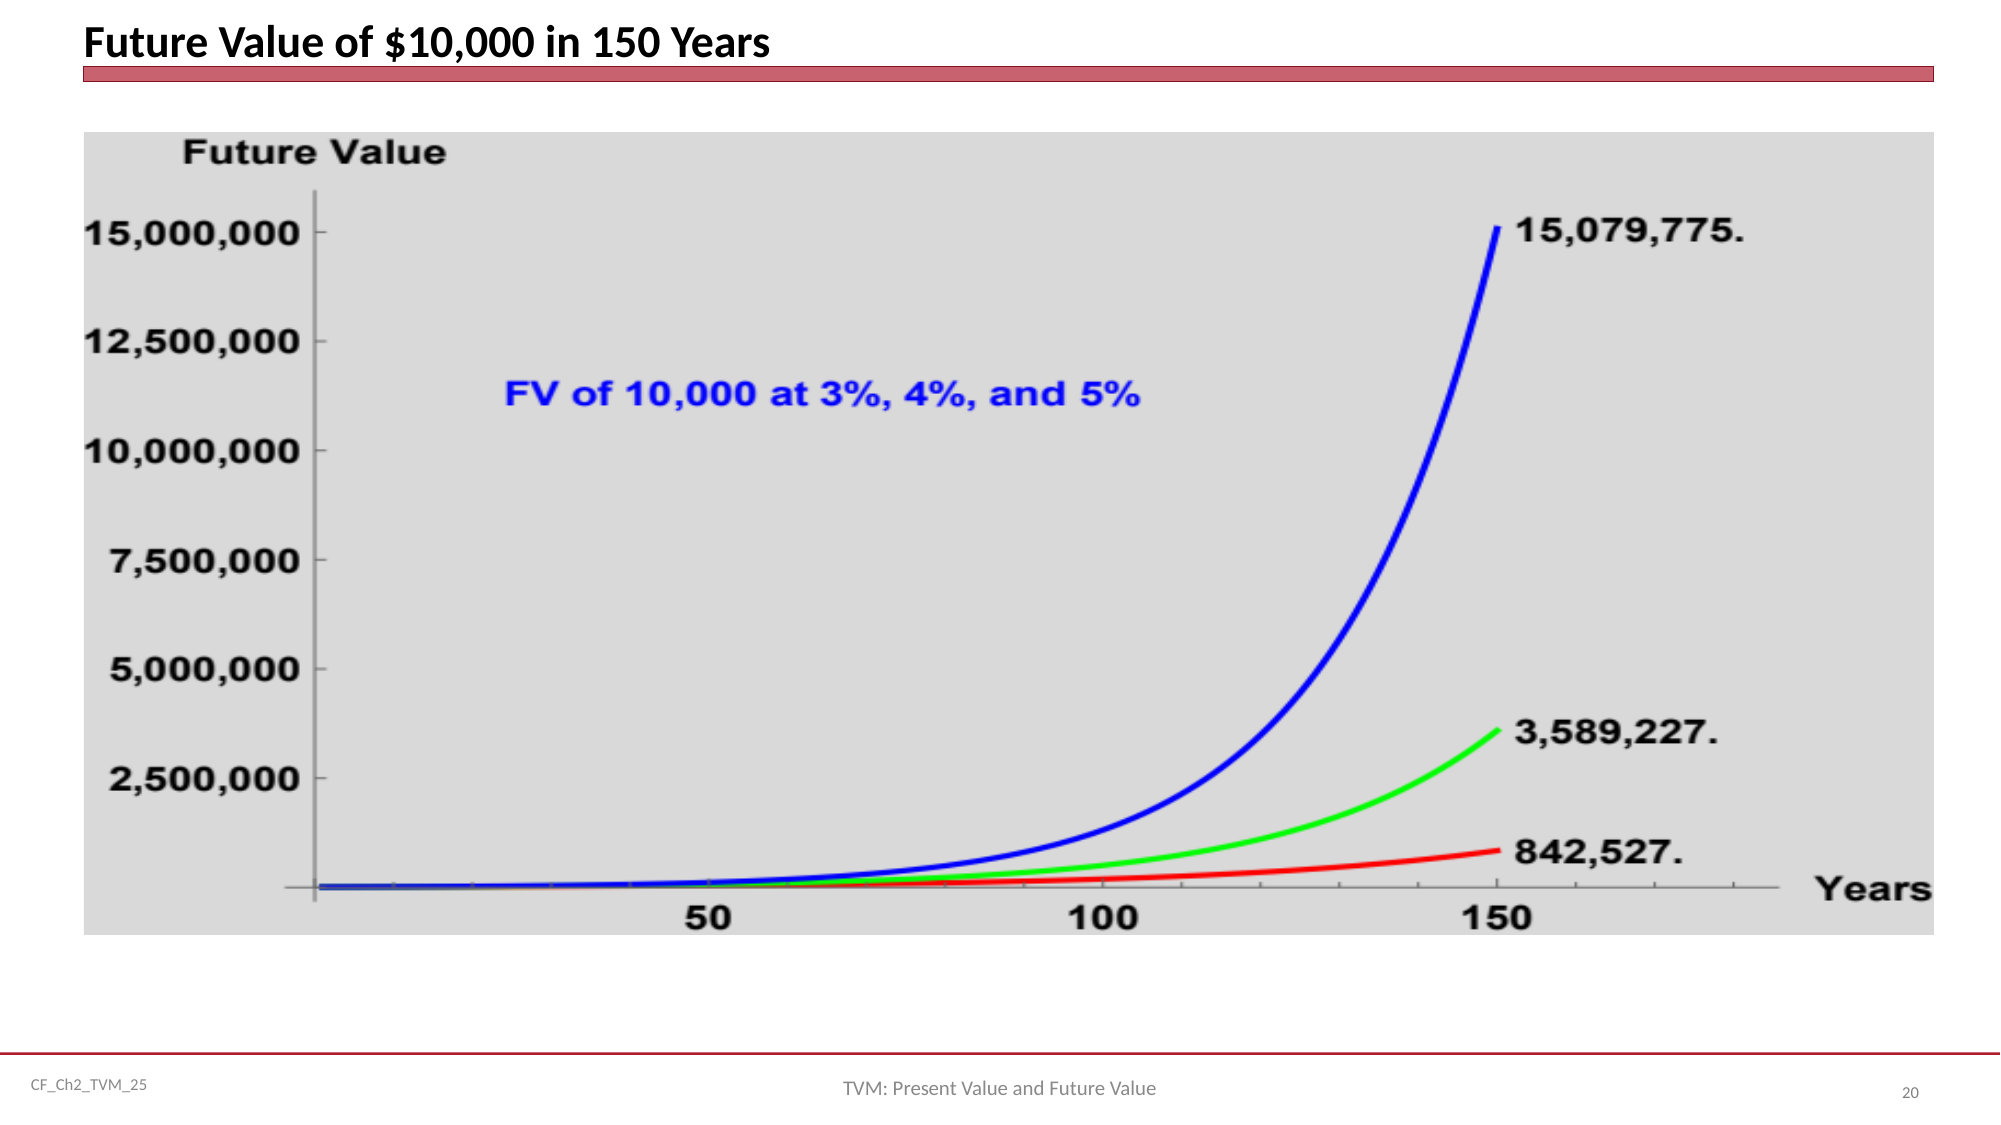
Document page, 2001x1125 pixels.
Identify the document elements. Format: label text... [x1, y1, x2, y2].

picture [83, 132, 1935, 935]
footer TVM: Present Value and Future Value [683, 1056, 1317, 1117]
slide_number 20 [1834, 1061, 1934, 1122]
title Future Value of $10,000 in 150 Years [83, 6, 1935, 67]
